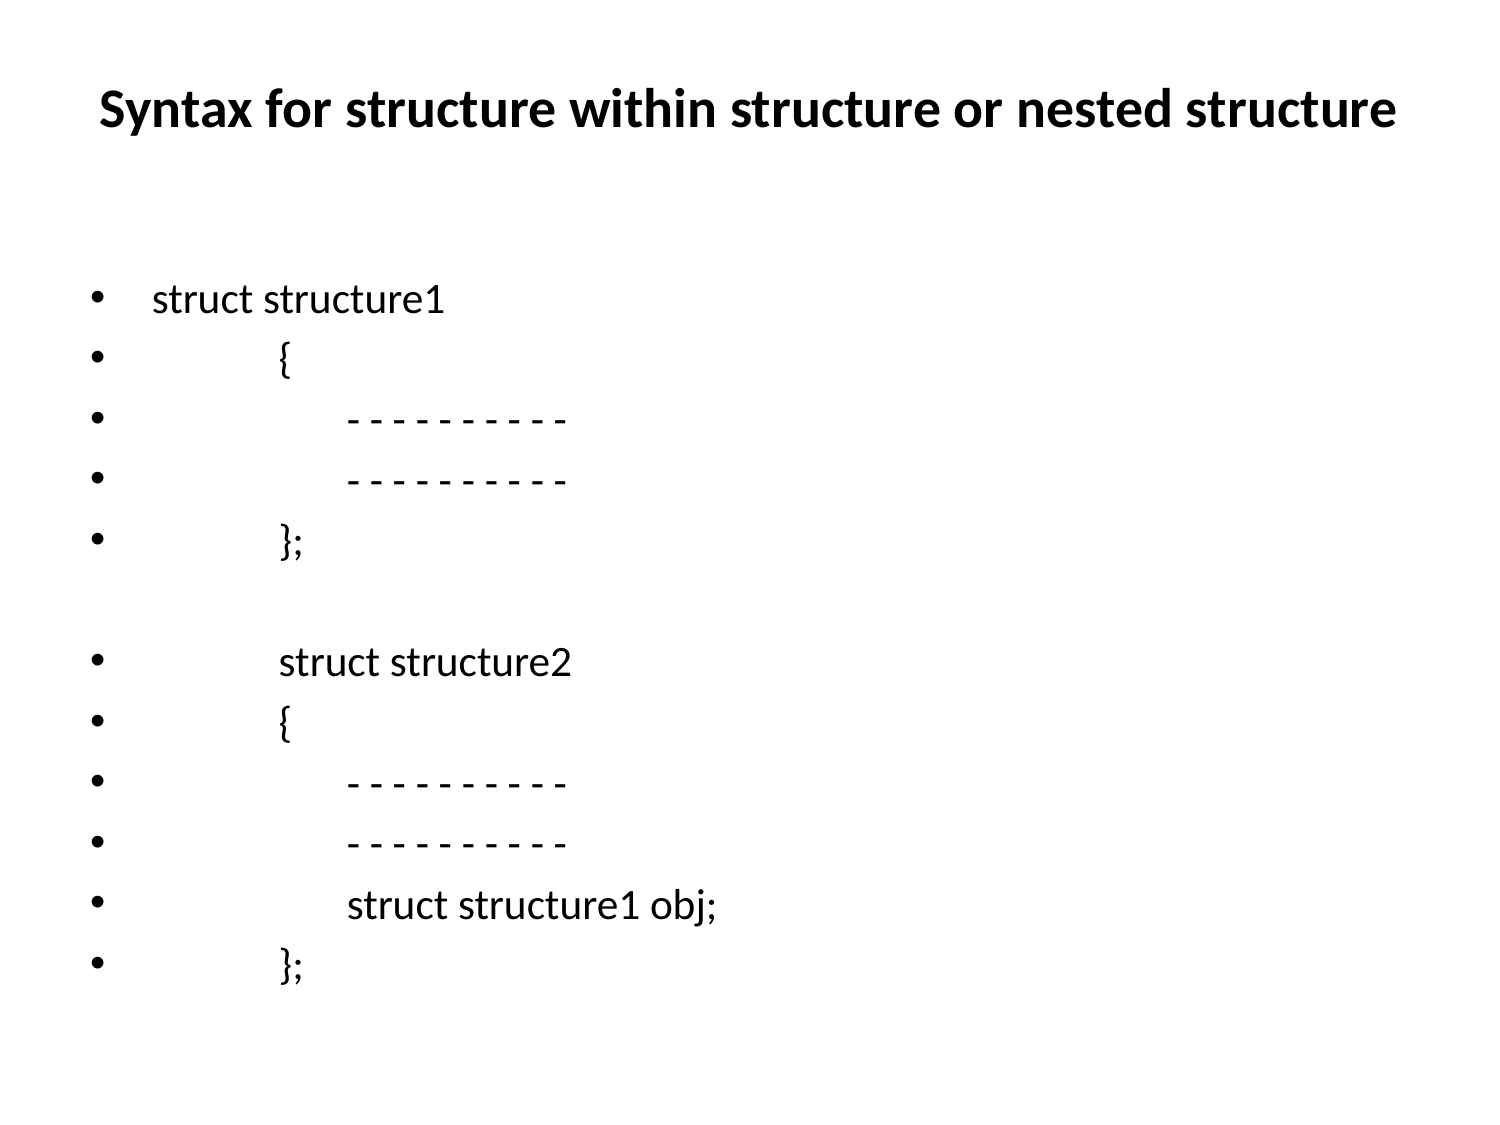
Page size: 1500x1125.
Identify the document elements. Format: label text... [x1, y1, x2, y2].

list struct structure1 { - - - - - - - - - - - - - - - - - - - - }; struct structure2 { - - - - - - - - - - - - - - - - - - - - struct structure1 obj; }; [75, 262, 1425, 1005]
title Syntax for structure within structure or nested structure [75, 45, 1425, 233]
